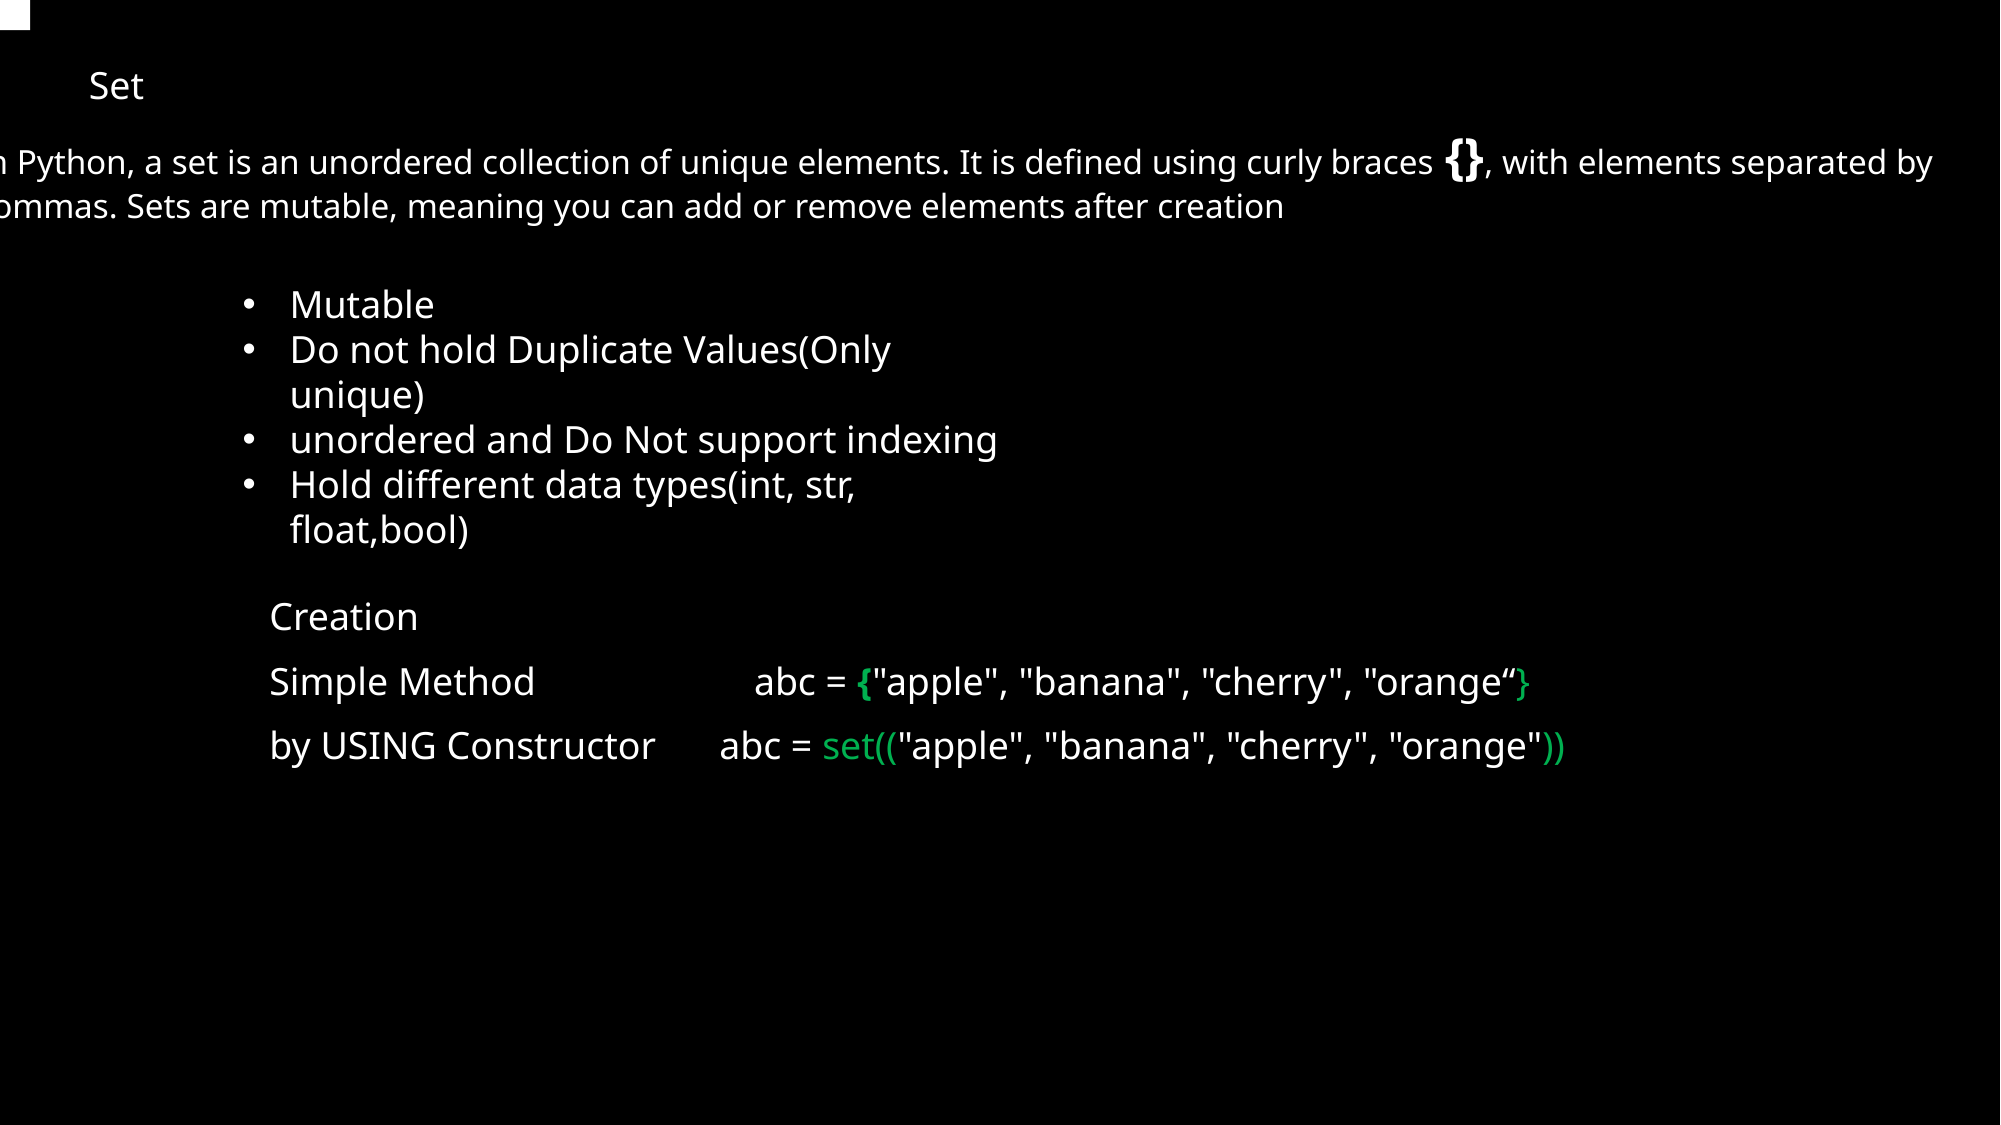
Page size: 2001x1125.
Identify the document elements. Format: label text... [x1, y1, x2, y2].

text_box In Python, a set is an unordered collection of unique elements. It is defined using curly braces {}, with elements separated by commas. Sets are mutable, meaning you can add or remove elements after creation [0, 117, 1958, 233]
text_box Creation Simple Method abc = {"apple", "banana", "cherry", "orange“} by USING Constructor abc = set(("apple", "banana", "cherry", "orange")) [254, 582, 1690, 840]
text_box Set [74, 54, 255, 115]
text_box Mutable Do not hold Duplicate Values(Only unique) unordered and Do Not support indexing Hold different data types(int, str, float,bool) [228, 273, 1038, 559]
text_box [0, 0, 31, 31]
